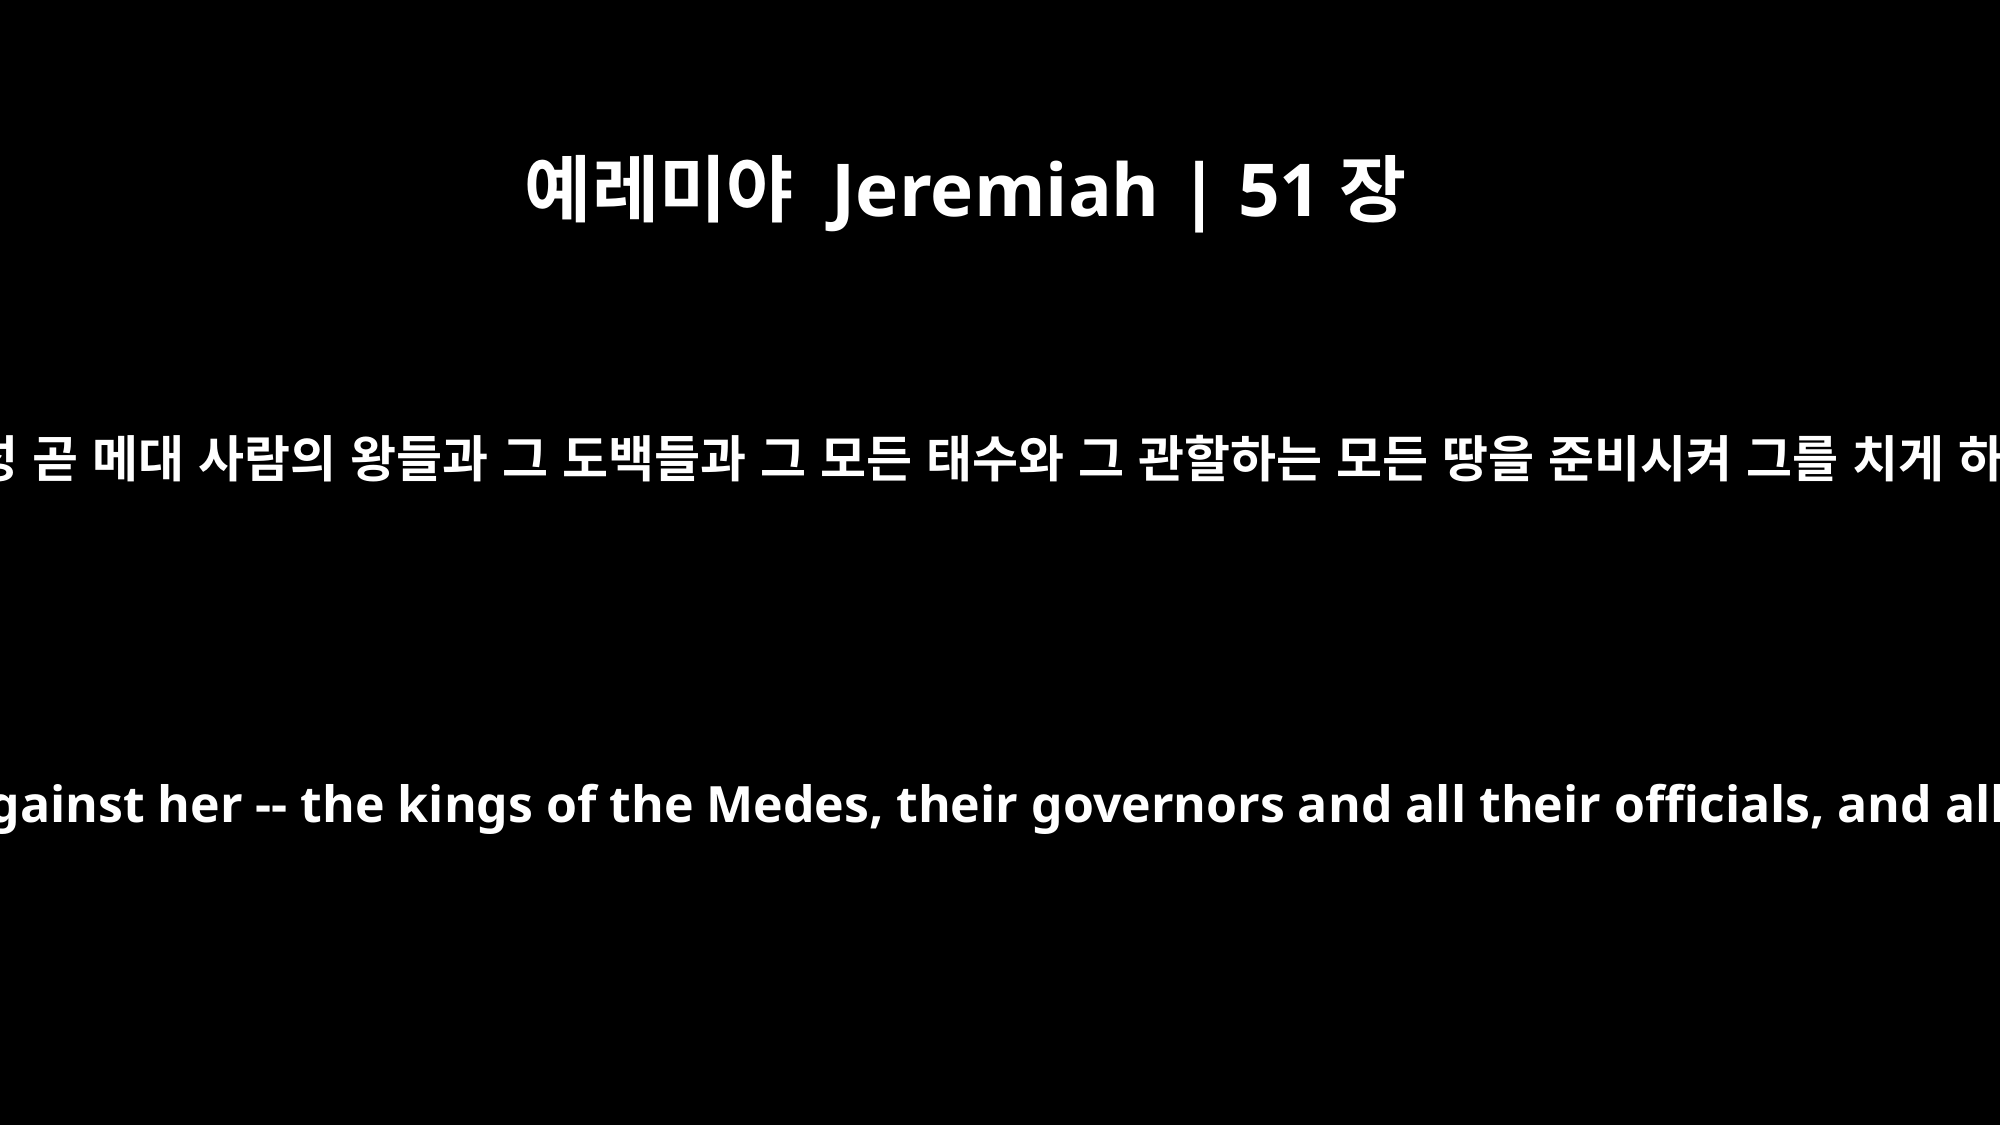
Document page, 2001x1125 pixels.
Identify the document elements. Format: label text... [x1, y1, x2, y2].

text_box Prepare the nations for battle against her -- the kings of the Medes, their governors and all their officials, and all the countries they rule. [0, 764, 2000, 840]
text_box 예레미야 Jeremiah | 51장 [510, 136, 1422, 239]
text_box 28 뭇 백성 곧 메대 사람의 왕들과 그 도백들과 그 모든 태수와 그 관할하는 모든 땅을 준비시켜 그를 치게 하라 [0, 359, 2000, 495]
